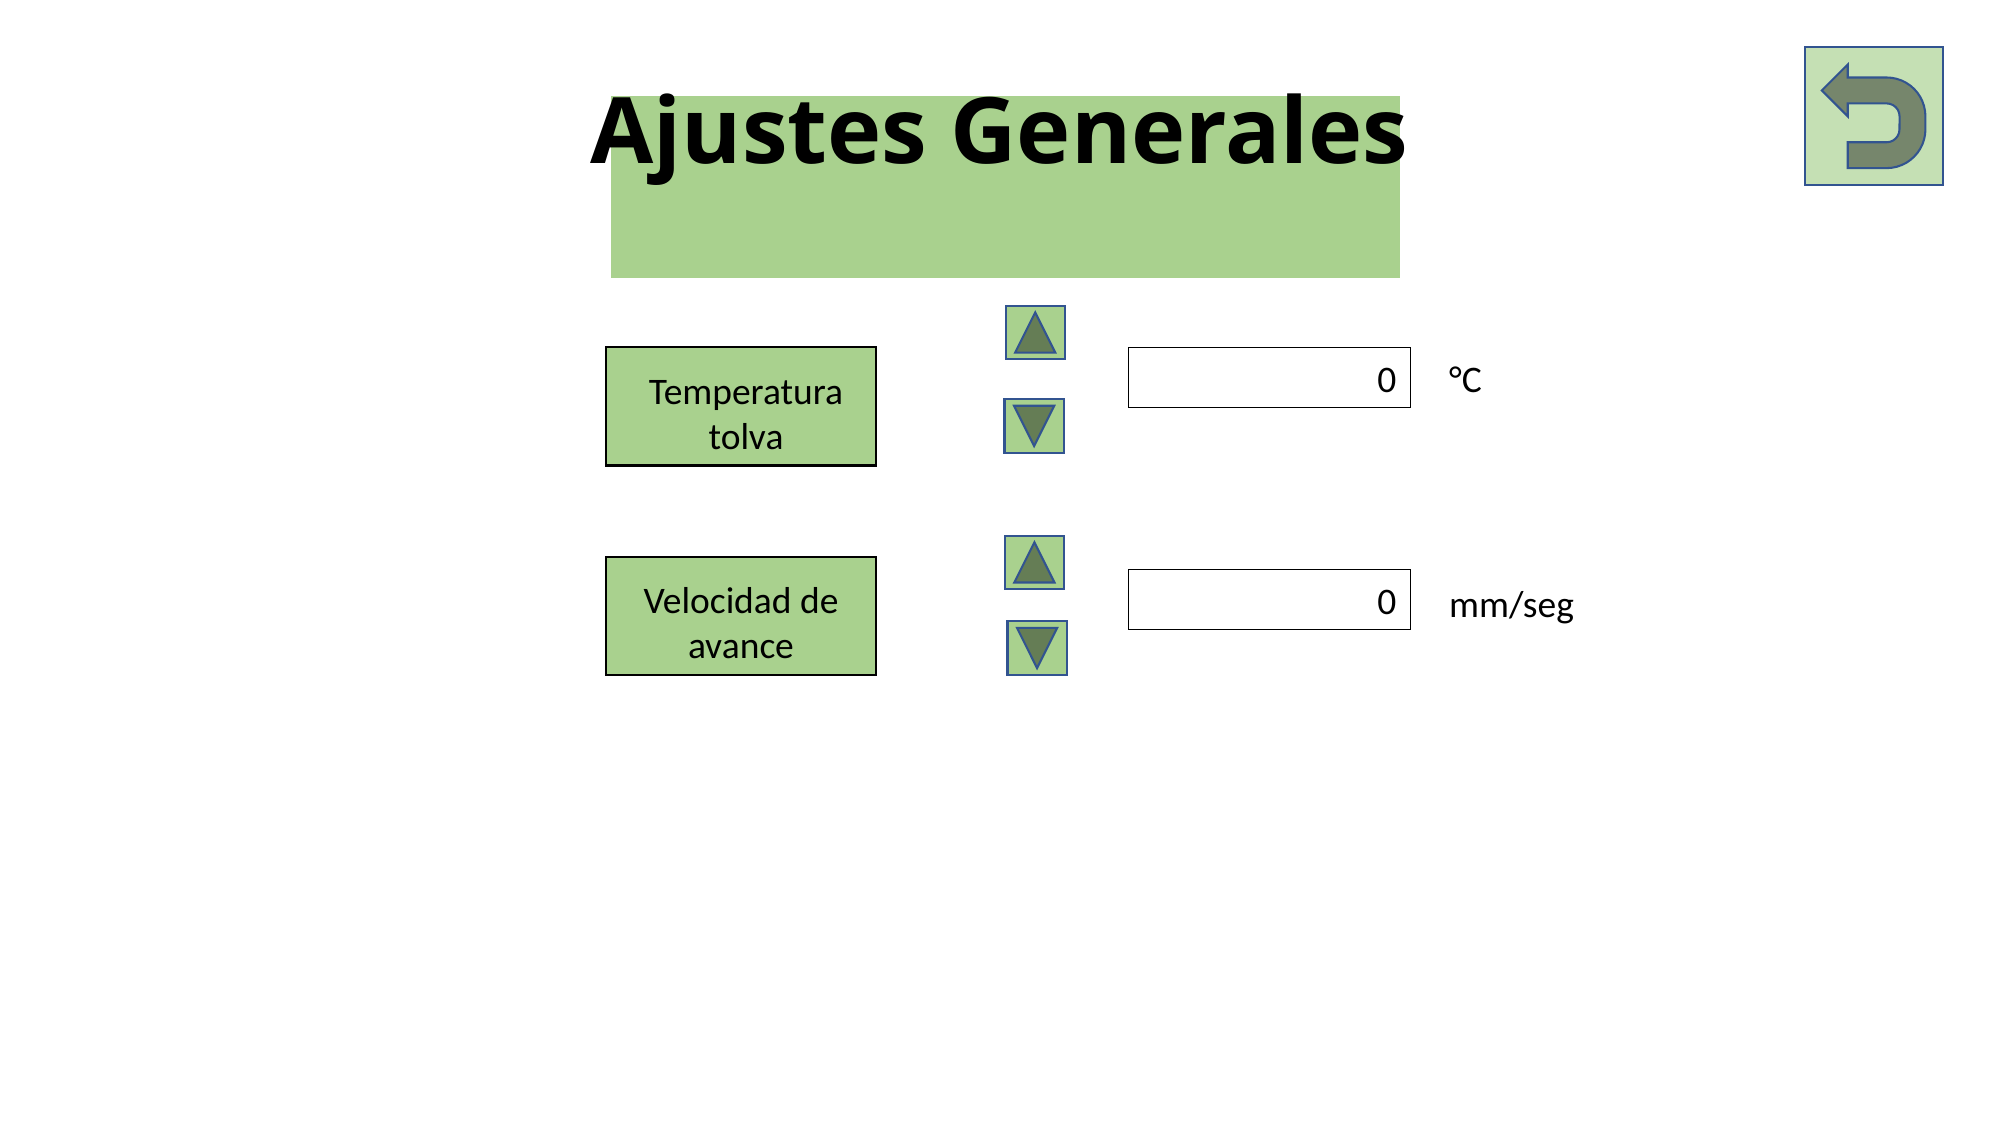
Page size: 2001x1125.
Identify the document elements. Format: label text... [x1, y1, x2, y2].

text_box [605, 346, 877, 467]
text_box [1004, 535, 1065, 590]
text_box [1006, 620, 1068, 676]
text_box [605, 556, 877, 676]
text_box Temperatura tolva [619, 359, 873, 465]
text_box Ajustes Generales [137, 76, 1863, 294]
text_box 0 [1128, 347, 1411, 408]
text_box mm/seg [1434, 572, 1607, 633]
text_box 0 [1128, 569, 1411, 630]
text_box [1804, 46, 1944, 186]
text_box °C [1434, 347, 1510, 408]
text_box [1005, 305, 1066, 360]
text_box [1003, 398, 1065, 454]
text_box Velocidad de avance [619, 568, 863, 674]
